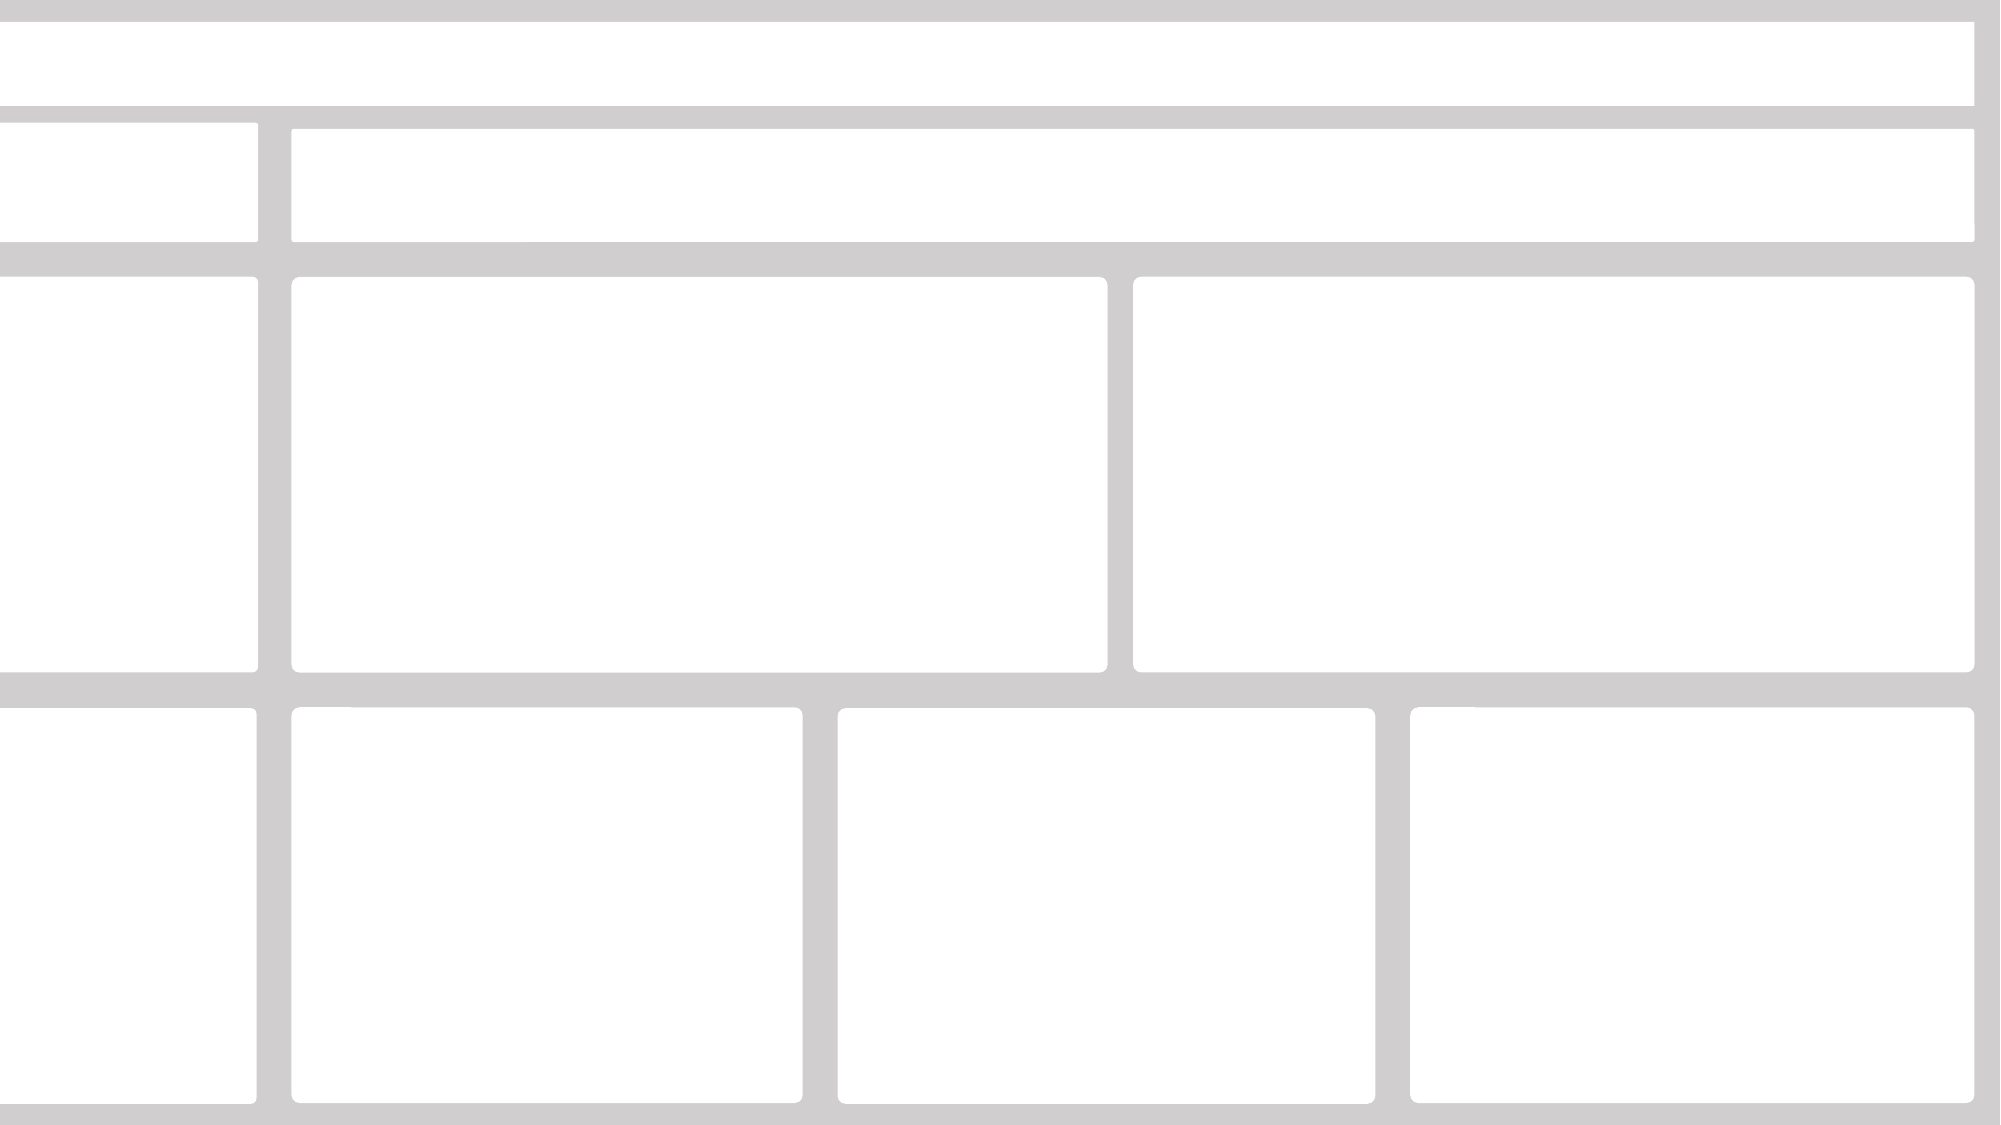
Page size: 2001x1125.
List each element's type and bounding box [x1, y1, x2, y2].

text_box [836, 707, 1377, 1105]
text_box [290, 706, 804, 1105]
text_box [1131, 275, 1976, 674]
text_box [0, 0, 2000, 1125]
text_box [0, 21, 1975, 107]
text_box [0, 275, 260, 674]
text_box [1409, 706, 1976, 1105]
text_box [0, 707, 258, 1105]
text_box [290, 127, 1976, 244]
text_box [290, 275, 1109, 674]
text_box [0, 121, 260, 244]
